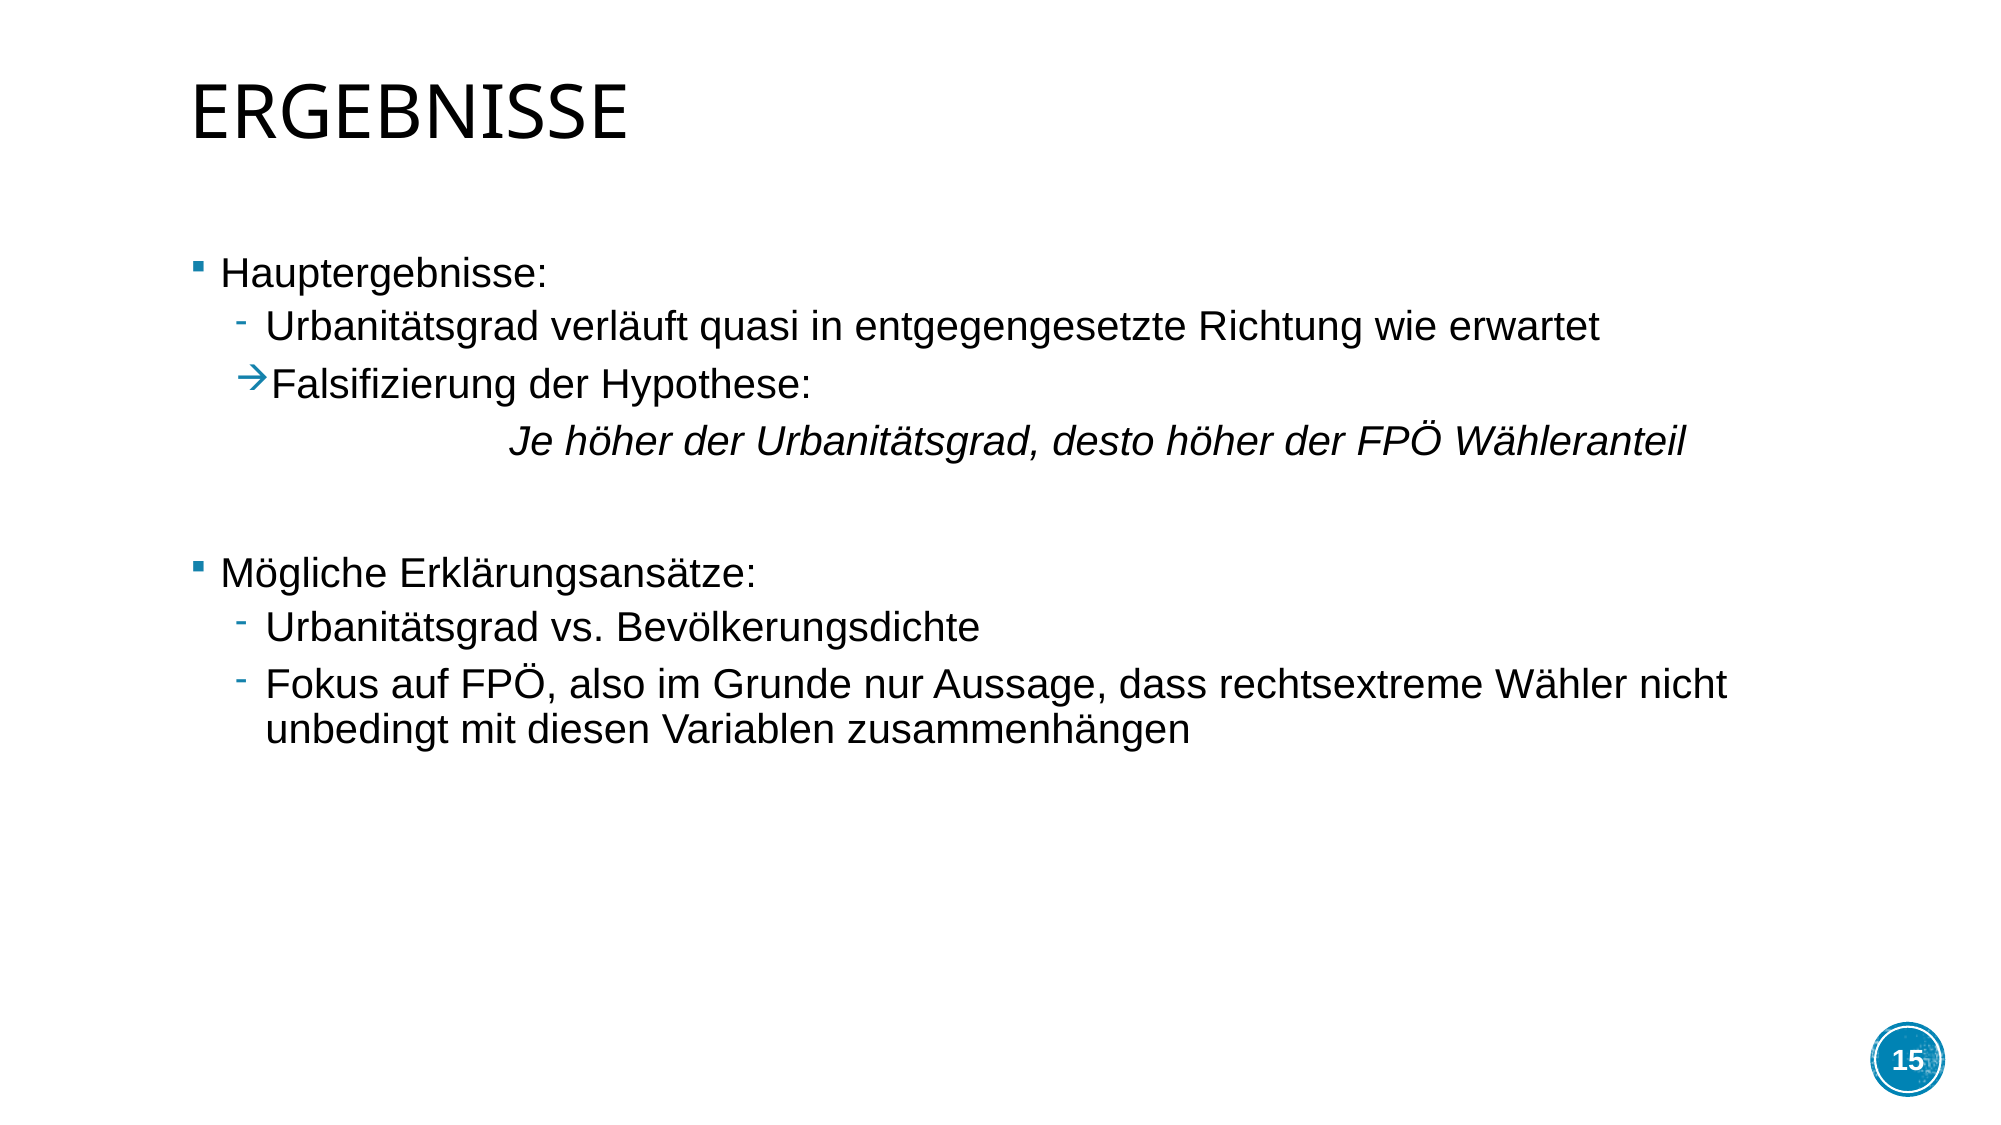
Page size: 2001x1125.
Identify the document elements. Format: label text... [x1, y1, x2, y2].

list Hauptergebnisse: Urbanitätsgrad verläuft quasi in entgegengesetzte Richtung wie erwartet Falsifizierung der Hypothese: Je höher der Urbanitätsgrad, desto höher der FPÖ Wähleranteil Mögliche Erklärungsansätze: Urbanitätsgrad vs. Bevölkerungsdichte Fokus auf FPÖ, also im Grunde nur Aussage, dass rechtsextreme Wähler nicht unbedingt mit diesen Variablen zusammenhängen [175, 243, 1826, 1013]
title Ergebnisse [174, 36, 1825, 192]
slide_number 15 [1855, 1028, 1961, 1089]
